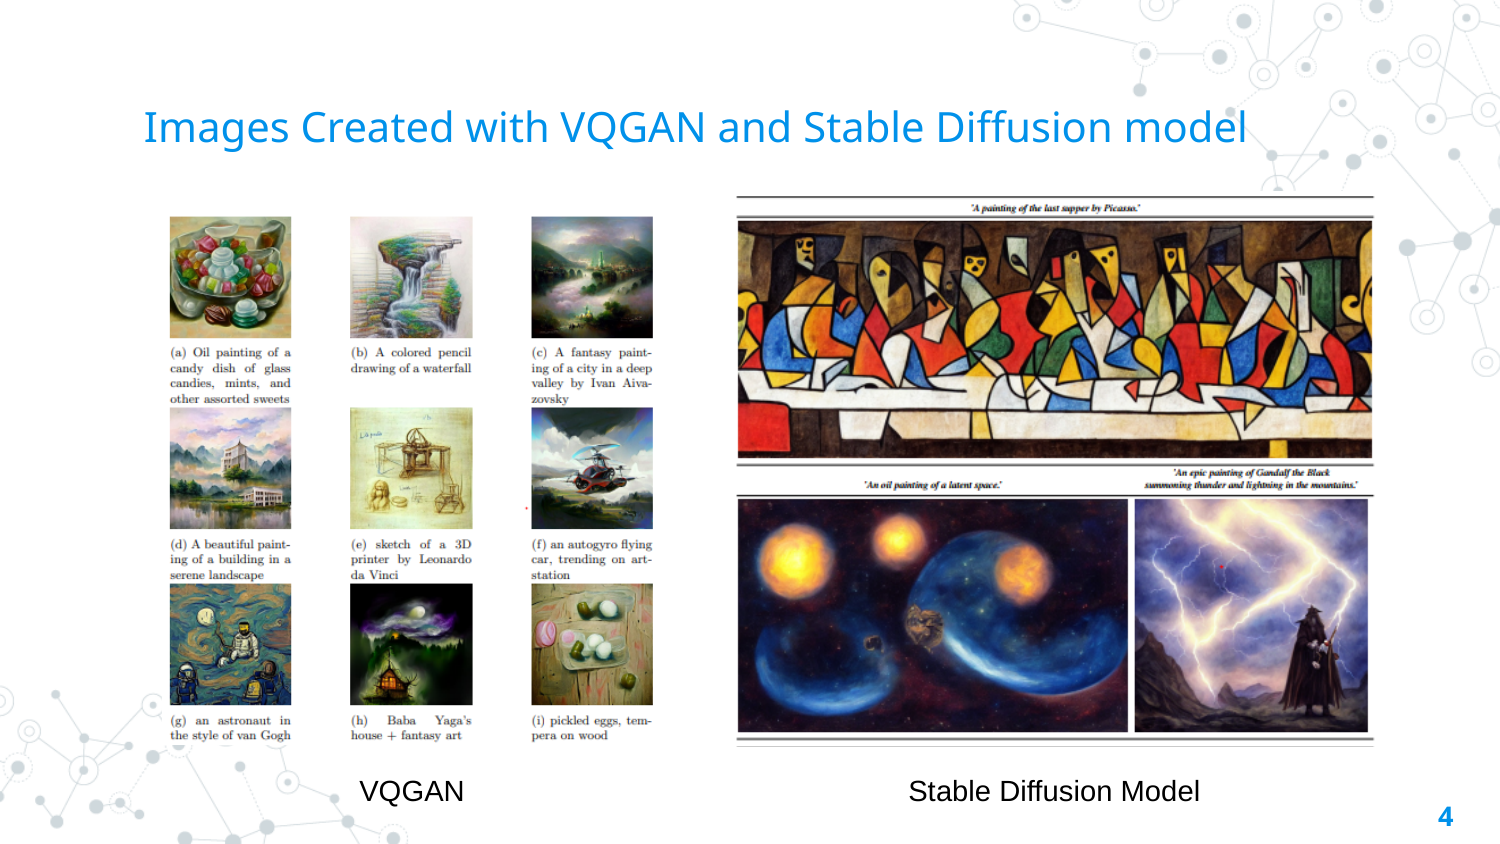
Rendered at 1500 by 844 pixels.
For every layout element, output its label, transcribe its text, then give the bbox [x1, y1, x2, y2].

text_box VQGAN [295, 764, 529, 815]
picture [0, 0, 1500, 844]
slide_number 4 [1378, 784, 1469, 844]
text_box Stable Diffusion Model [887, 764, 1222, 815]
title Images Created with VQGAN and Stable Diffusion model [128, 50, 1372, 166]
